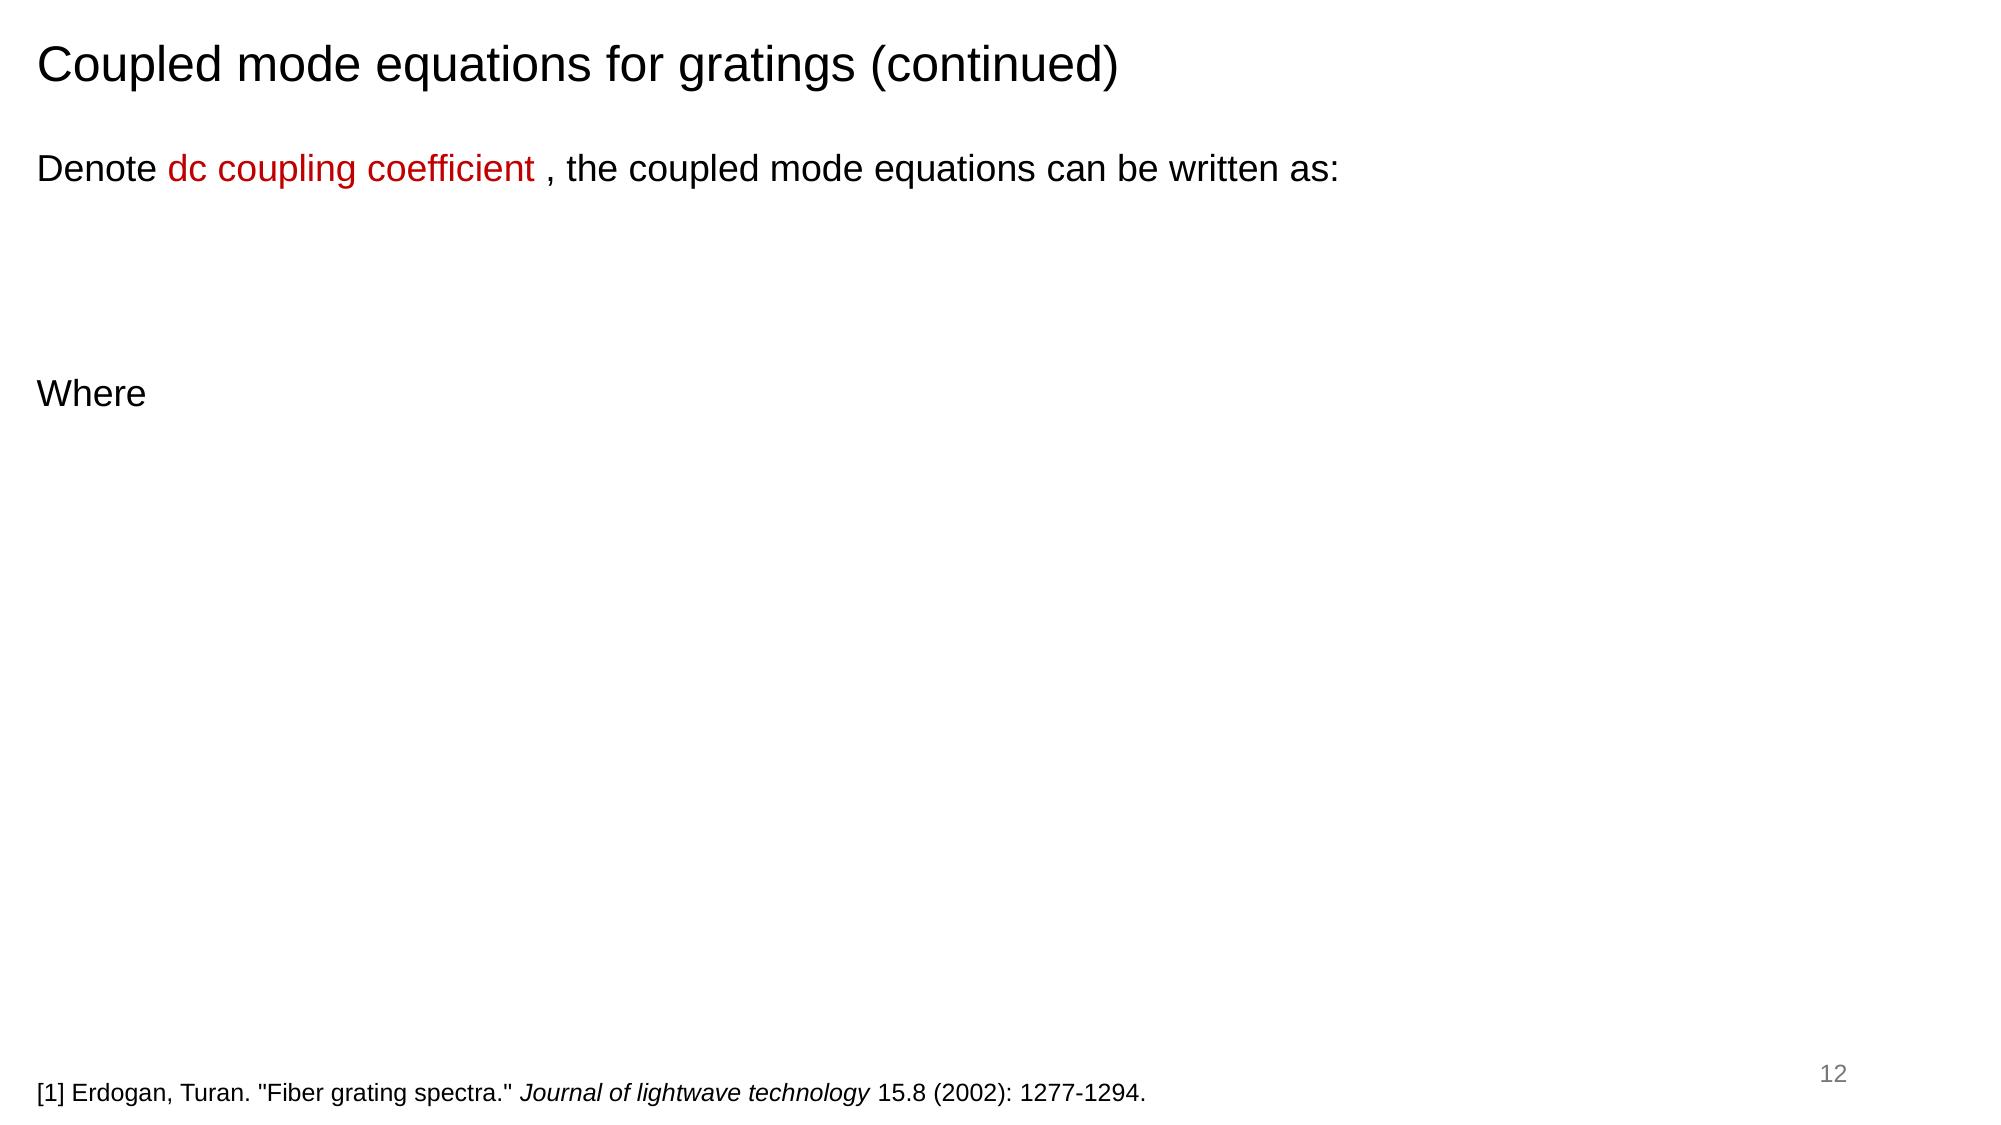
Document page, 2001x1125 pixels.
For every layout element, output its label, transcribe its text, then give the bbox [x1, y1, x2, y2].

text_box Coupled mode equations for gratings (continued) [22, 24, 1580, 99]
slide_number 12 [1412, 1042, 1863, 1103]
text_box [1] Erdogan, Turan. "Fiber grating spectra." Journal of lightwave technology 15.8 (2002): 1277-1294. [22, 1068, 1935, 1114]
